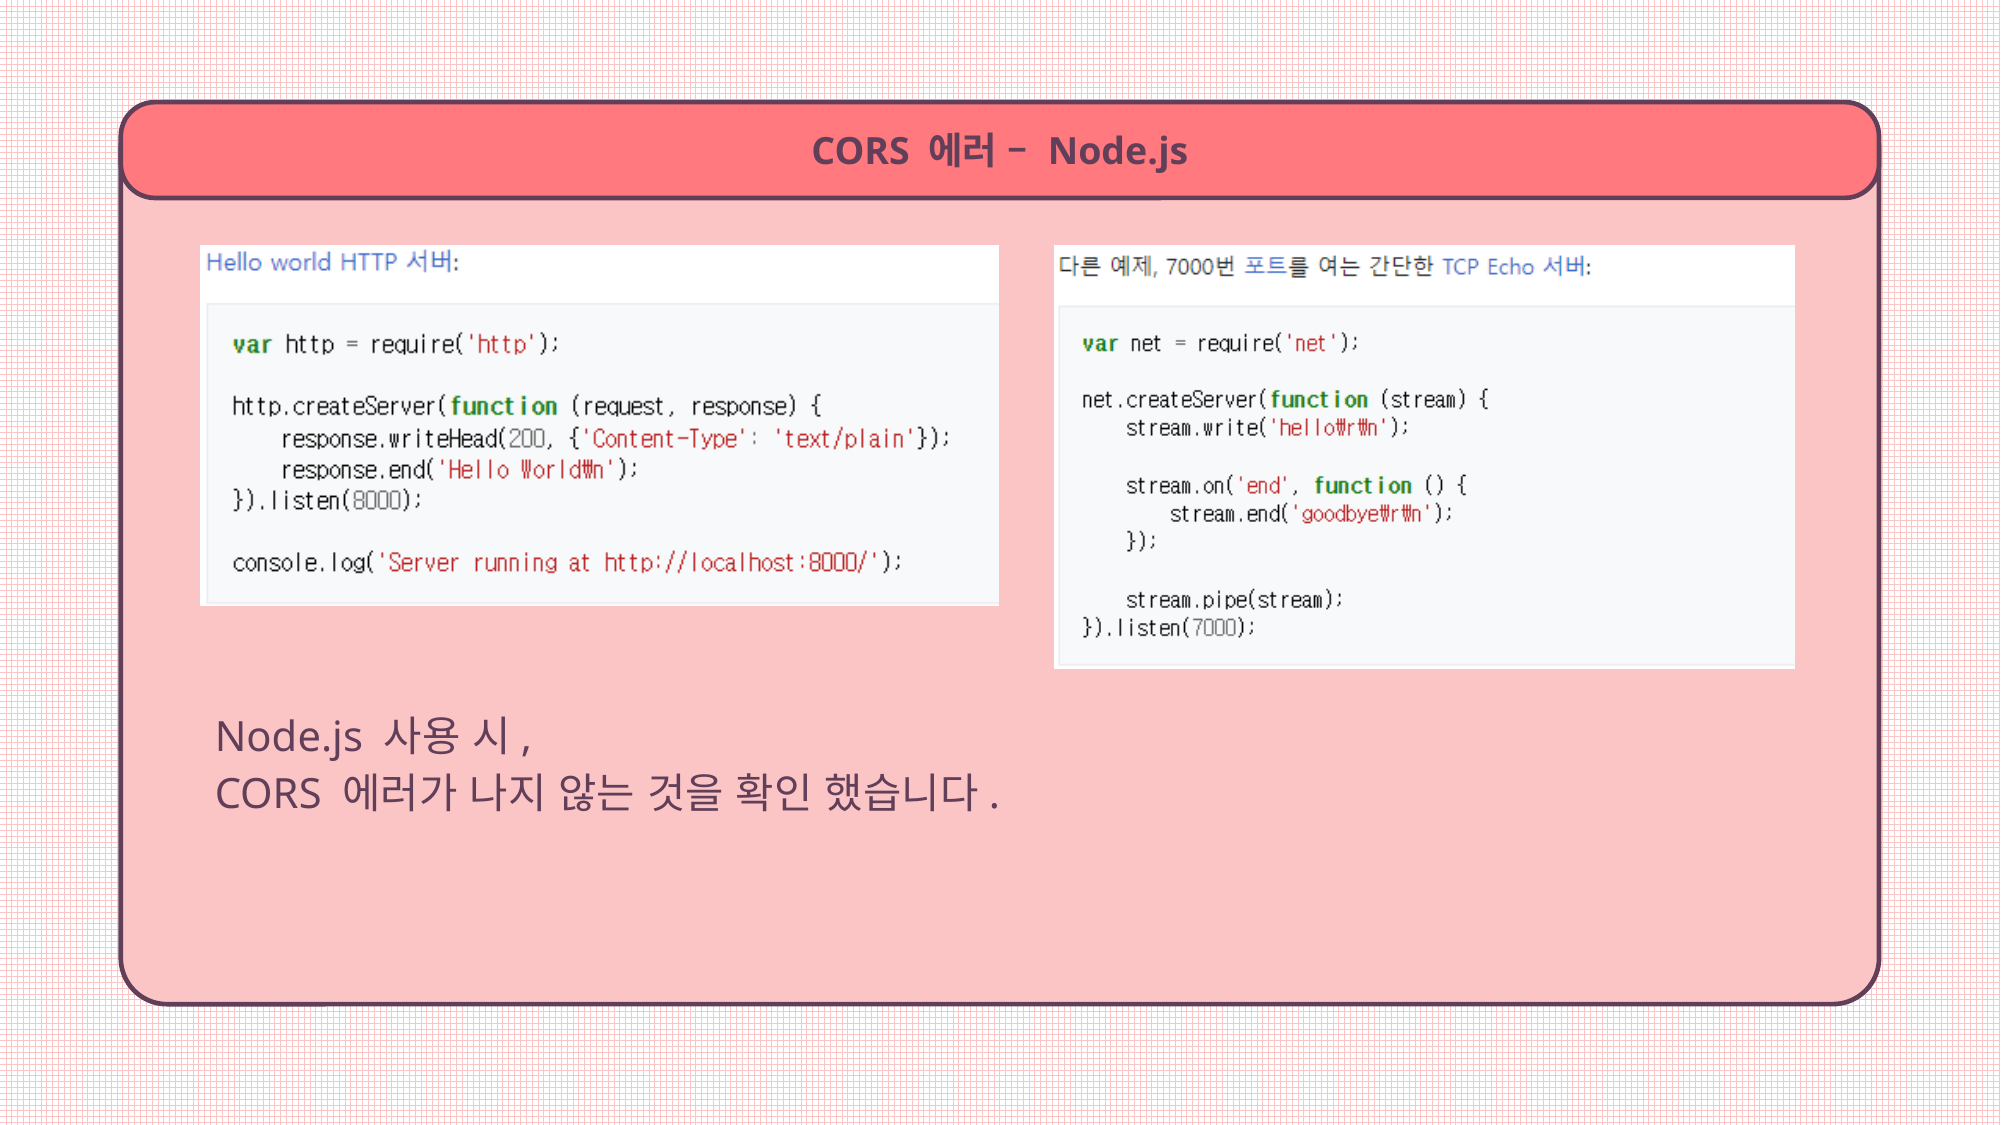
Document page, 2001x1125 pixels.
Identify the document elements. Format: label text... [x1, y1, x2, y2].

picture [199, 245, 999, 606]
text_box [119, 101, 1881, 199]
text_box Node.js 사용 시, CORS 에러가 나지 않는 것을 확인 했습니다. [199, 695, 1068, 825]
text_box CORS 에러 – Node.js [796, 119, 1204, 180]
text_box [119, 166, 1881, 1006]
picture [1054, 245, 1795, 670]
